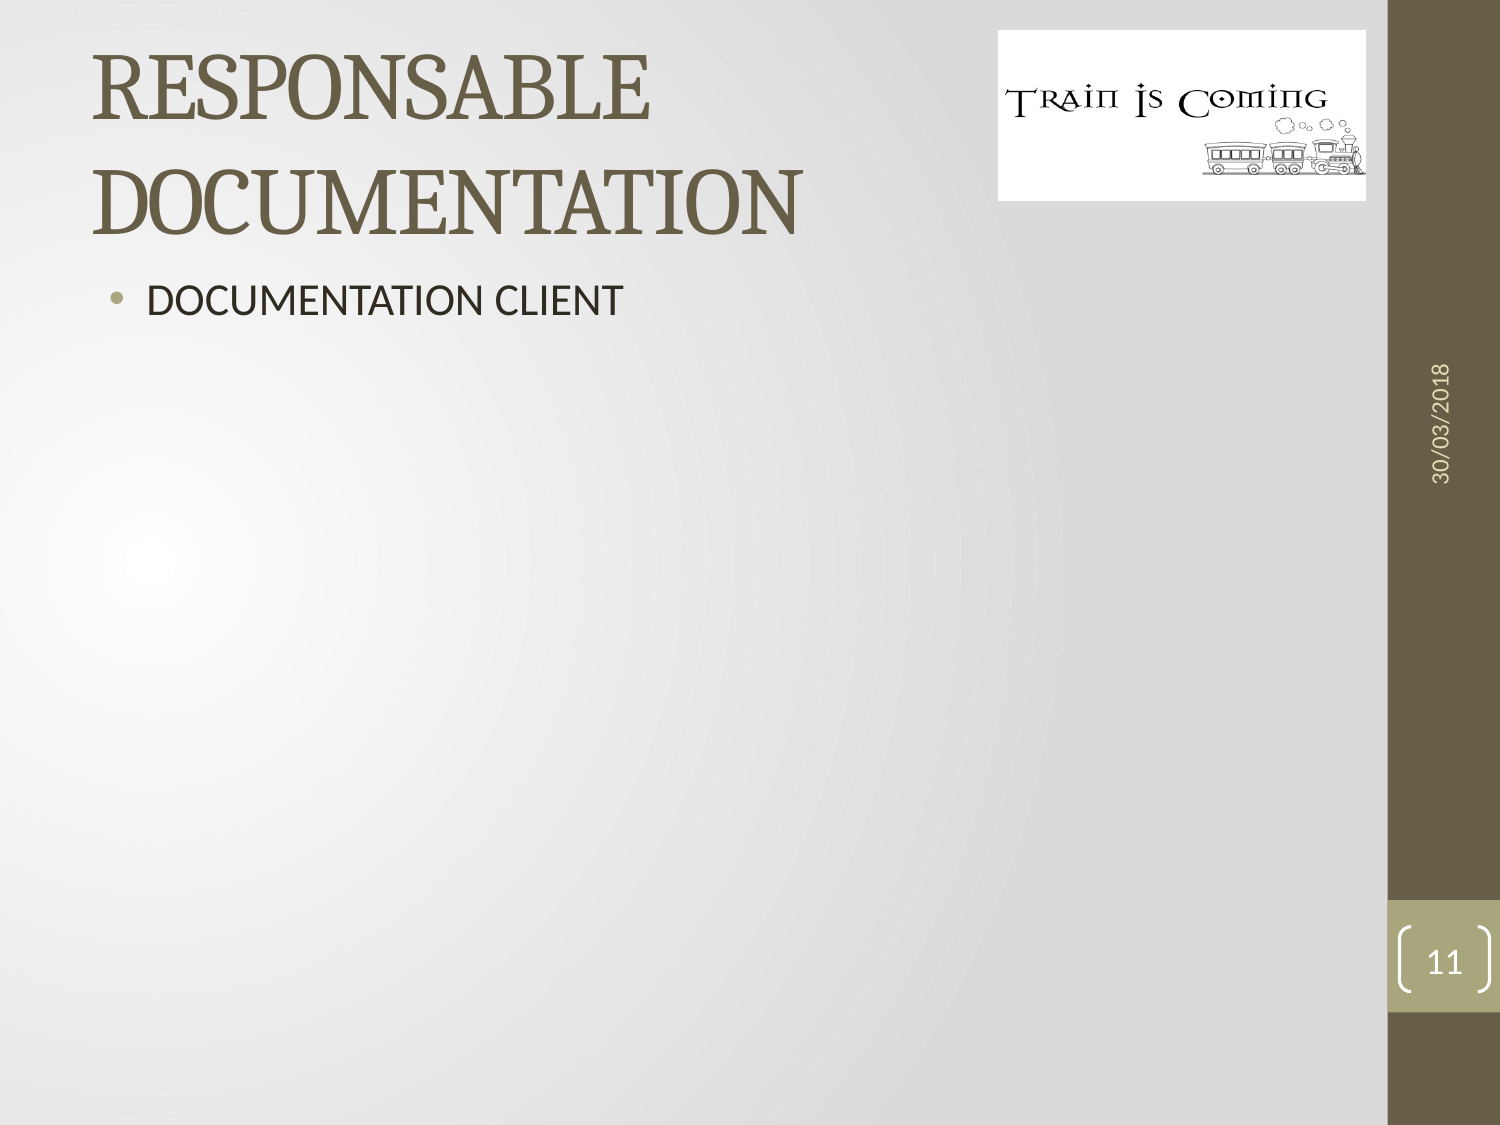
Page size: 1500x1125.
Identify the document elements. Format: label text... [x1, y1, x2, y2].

picture [997, 30, 1367, 202]
list DOCUMENTATION CLIENT [75, 262, 1325, 1050]
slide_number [1408, 100, 1469, 501]
title RESPONSABLE DOCUMENTATION [75, 45, 1325, 233]
slide_number 11 [1397, 925, 1492, 994]
